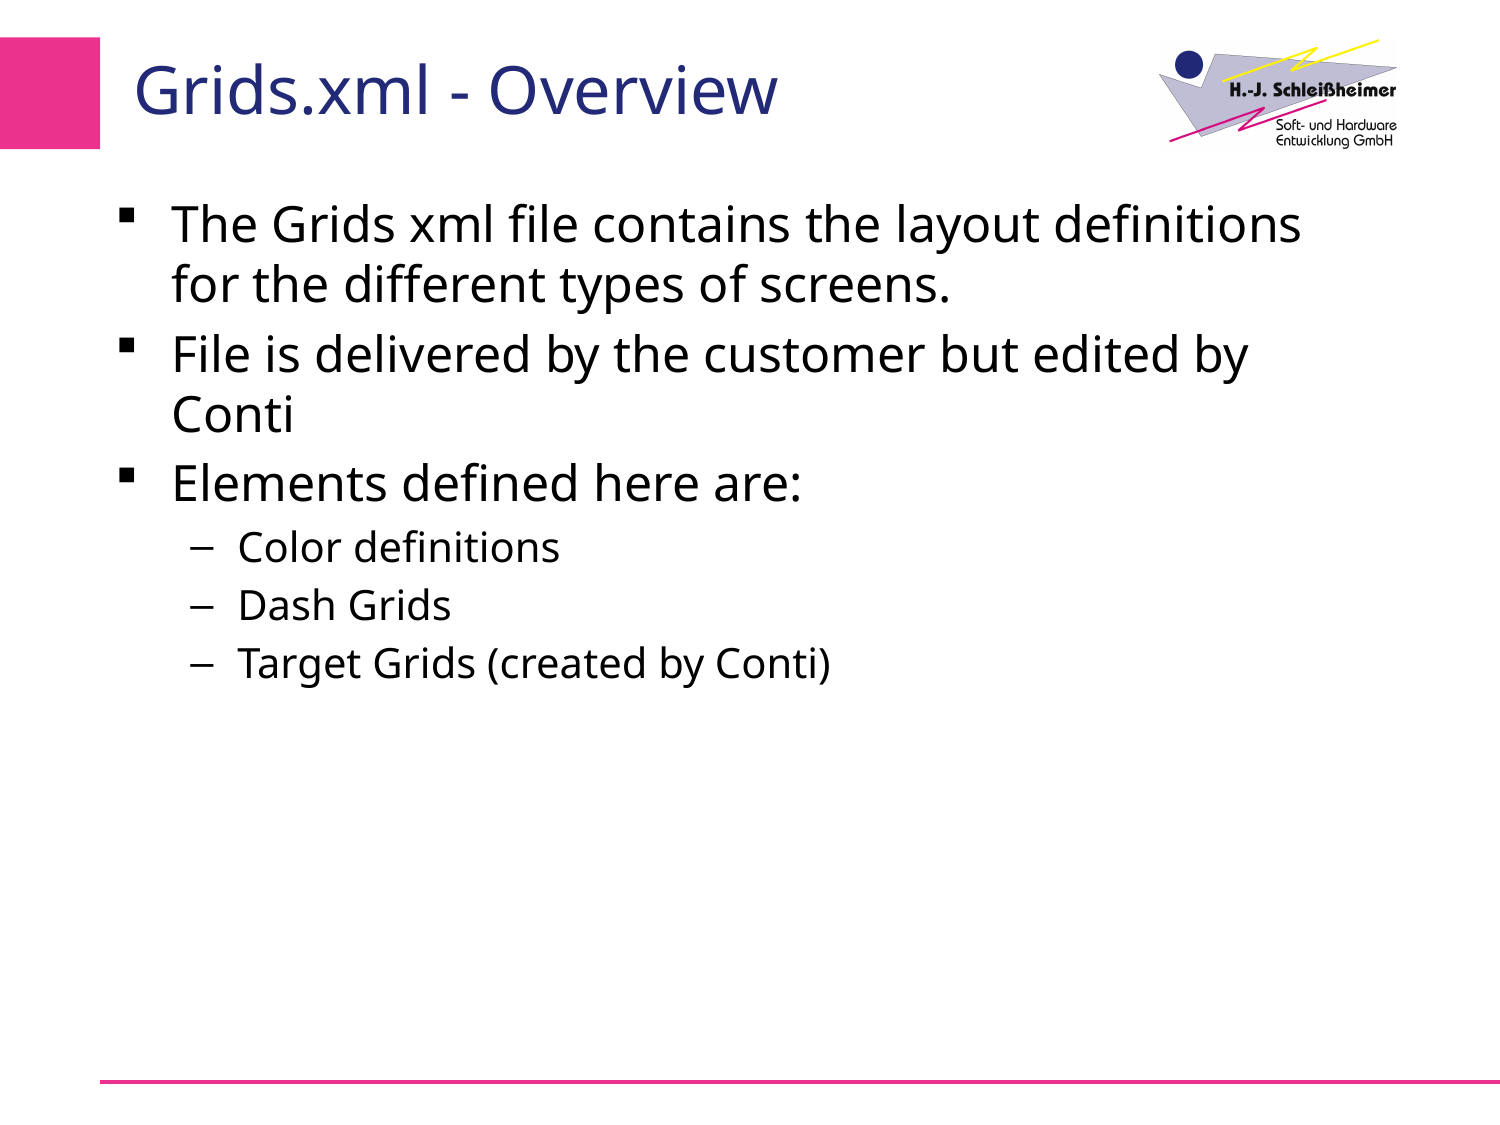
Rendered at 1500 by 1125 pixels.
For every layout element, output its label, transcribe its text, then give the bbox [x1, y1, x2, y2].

picture [1159, 39, 1397, 149]
title Grids.xml - Overview [133, 23, 1152, 152]
list The Grids xml file contains the layout definitions for the different types of screens. File is delivered by the customer but edited by Conti Elements defined here are: Color definitions Dash Grids Target Grids (created by Conti) [100, 184, 1400, 1047]
